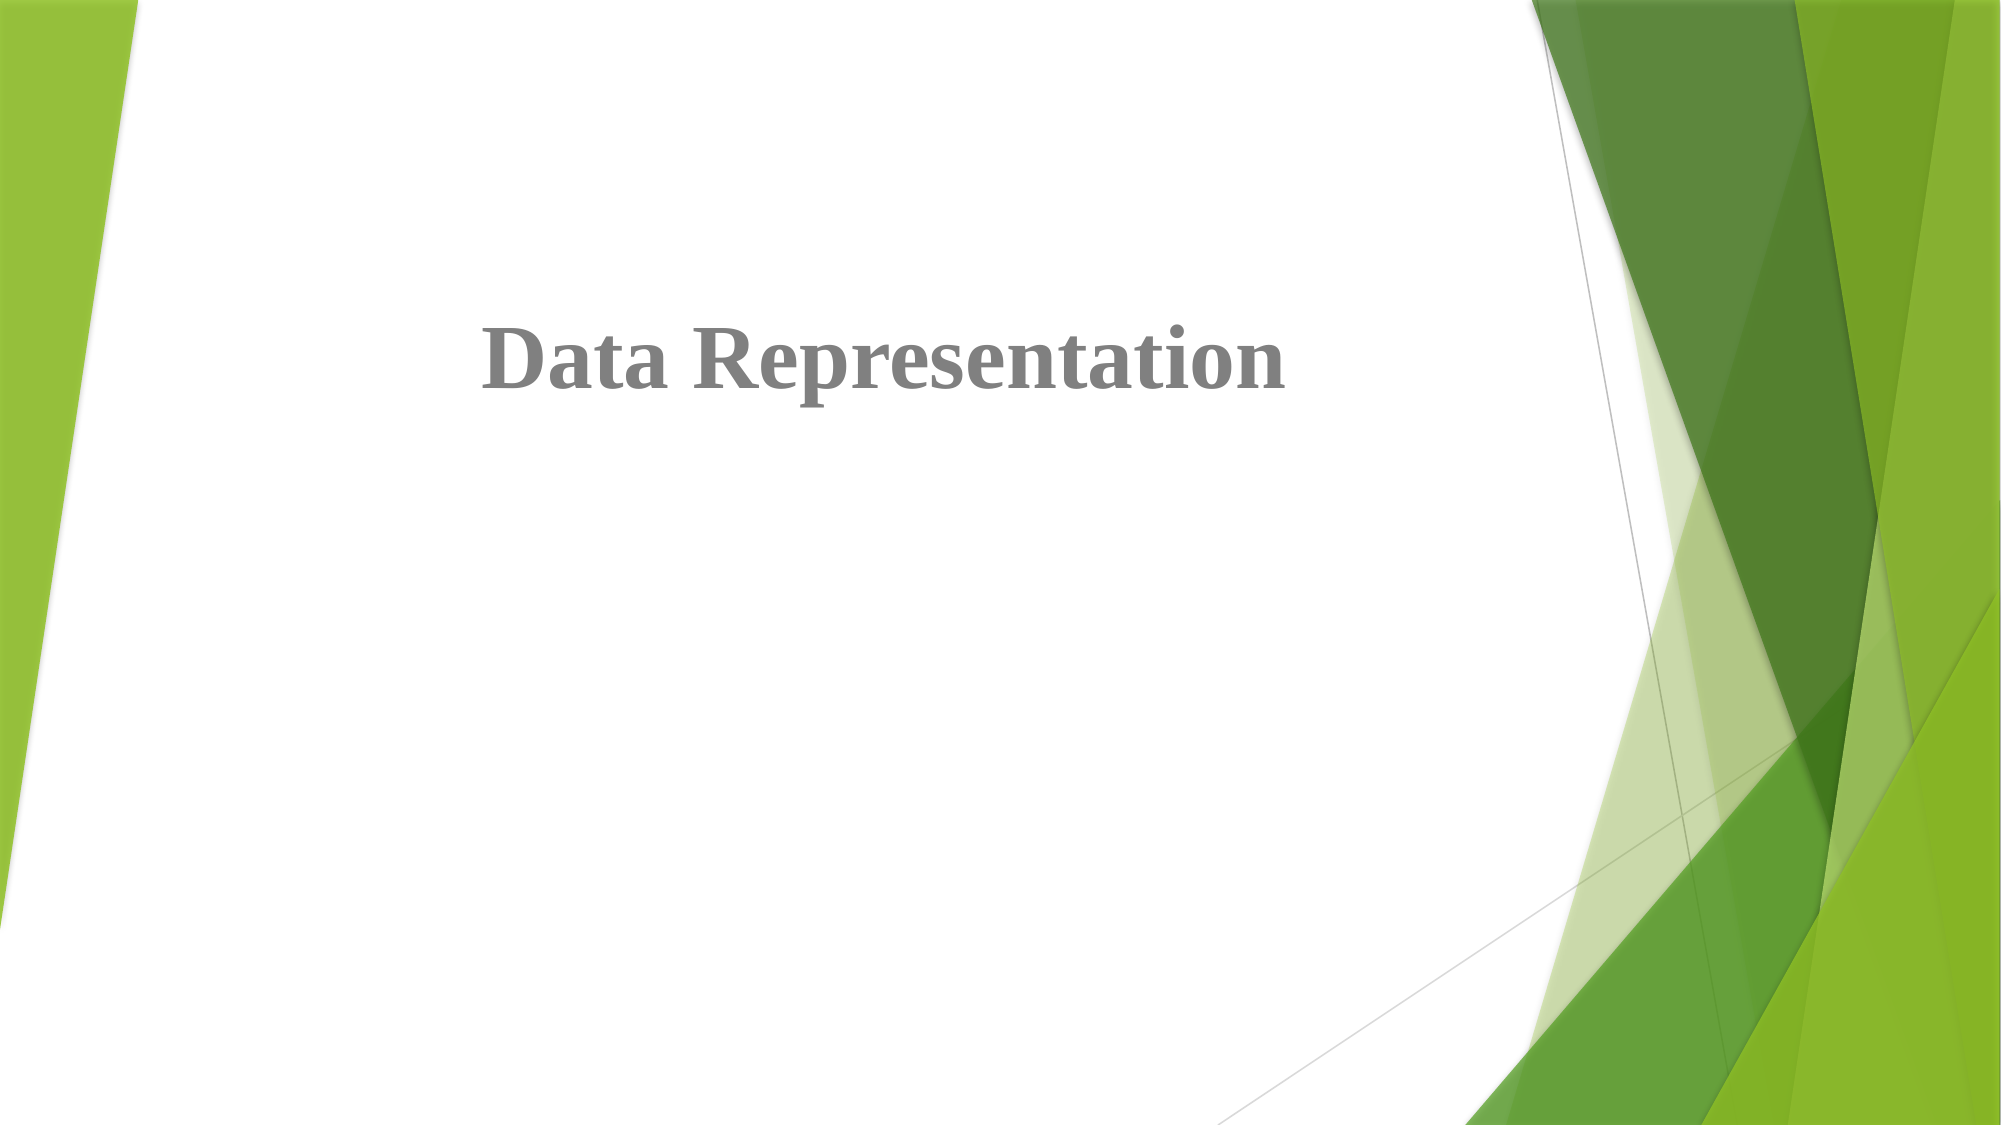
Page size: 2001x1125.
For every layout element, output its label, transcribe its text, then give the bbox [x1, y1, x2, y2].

subtitle Data Representation [247, 289, 1522, 845]
